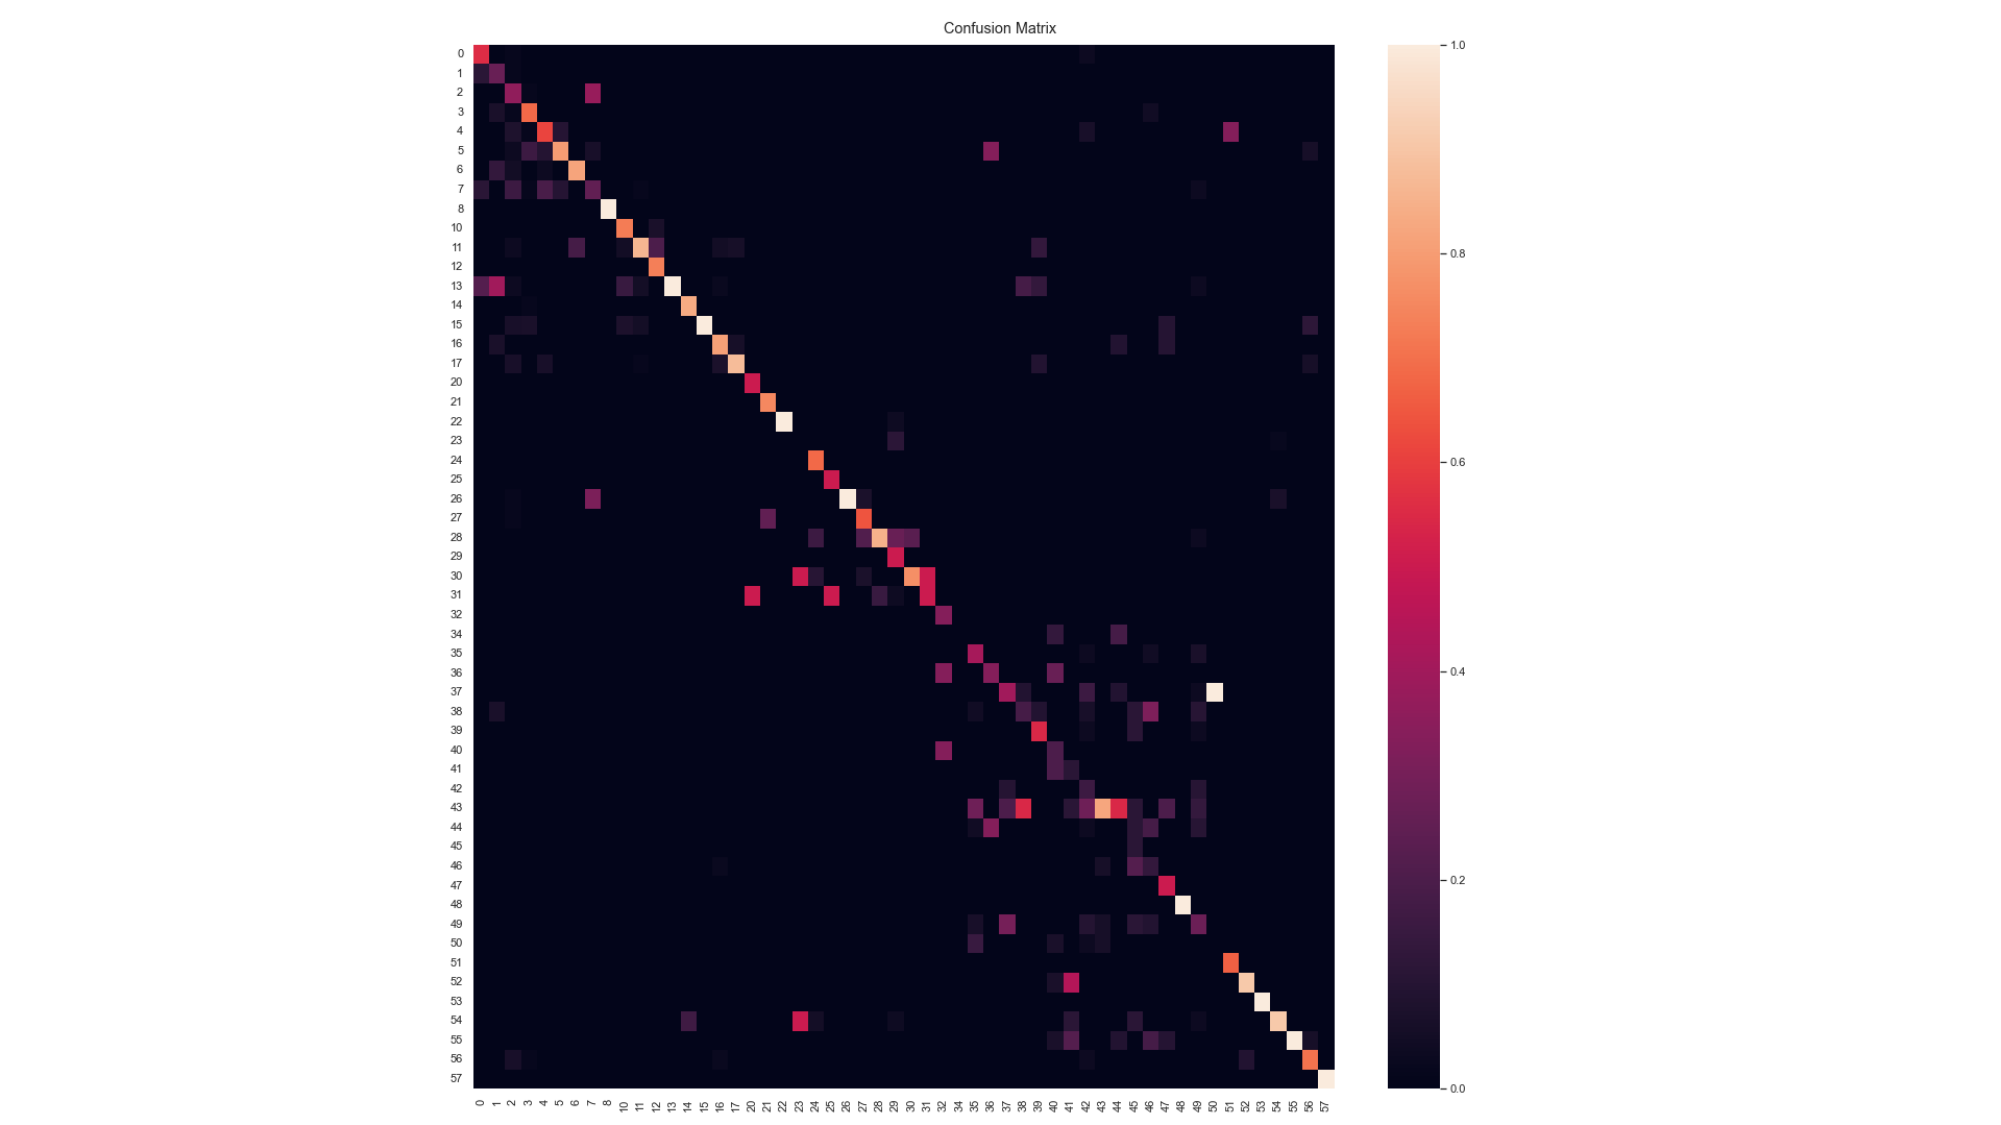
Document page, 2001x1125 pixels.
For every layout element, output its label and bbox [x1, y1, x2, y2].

picture [437, 0, 1563, 1125]
